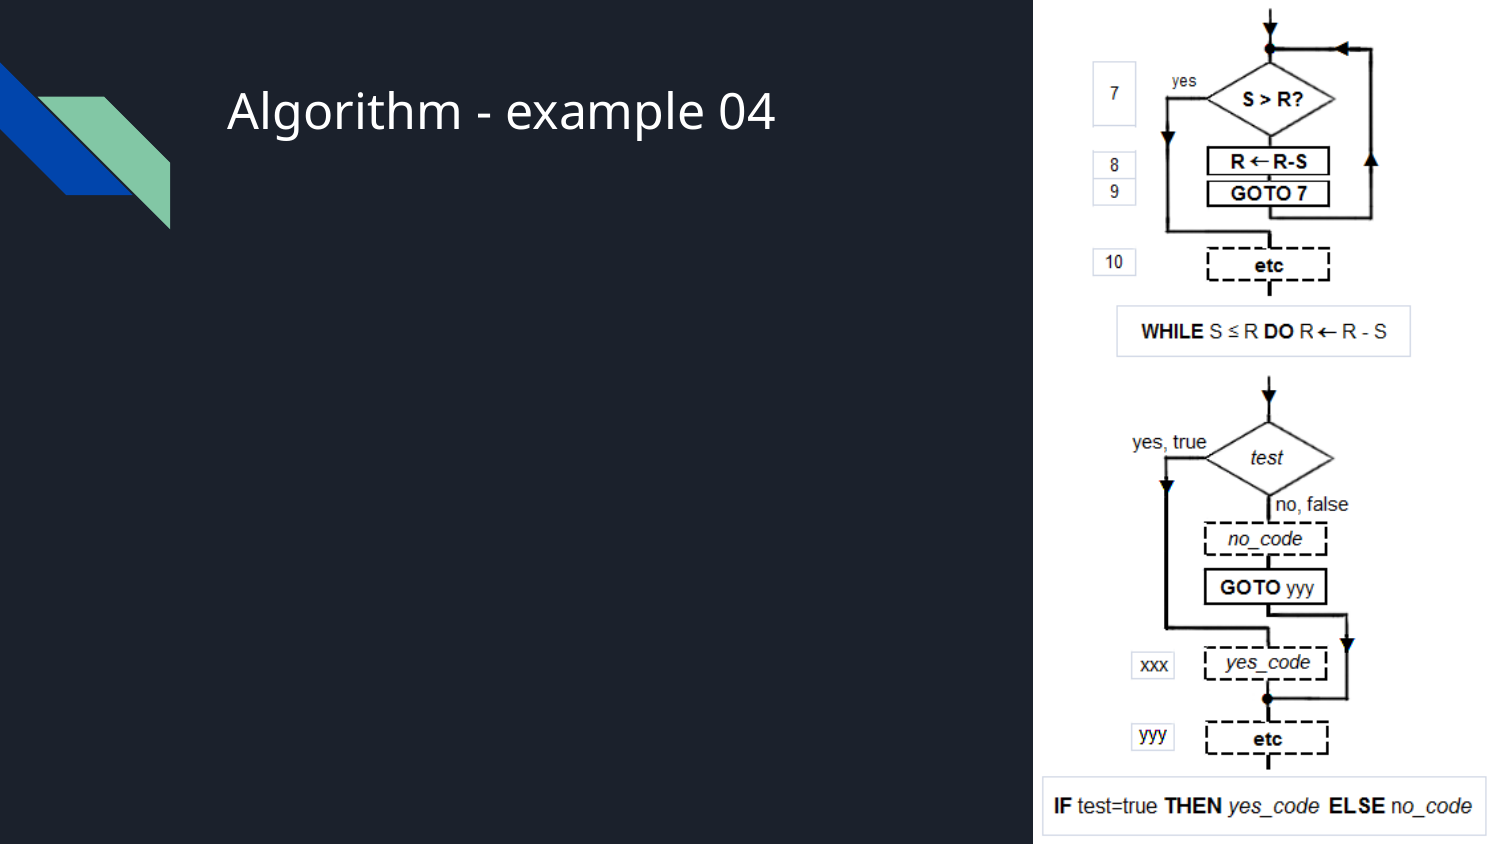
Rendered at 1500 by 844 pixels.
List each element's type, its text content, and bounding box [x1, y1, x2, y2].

picture [1033, 0, 1500, 844]
title Algorithm - example 04 [212, 64, 1028, 215]
